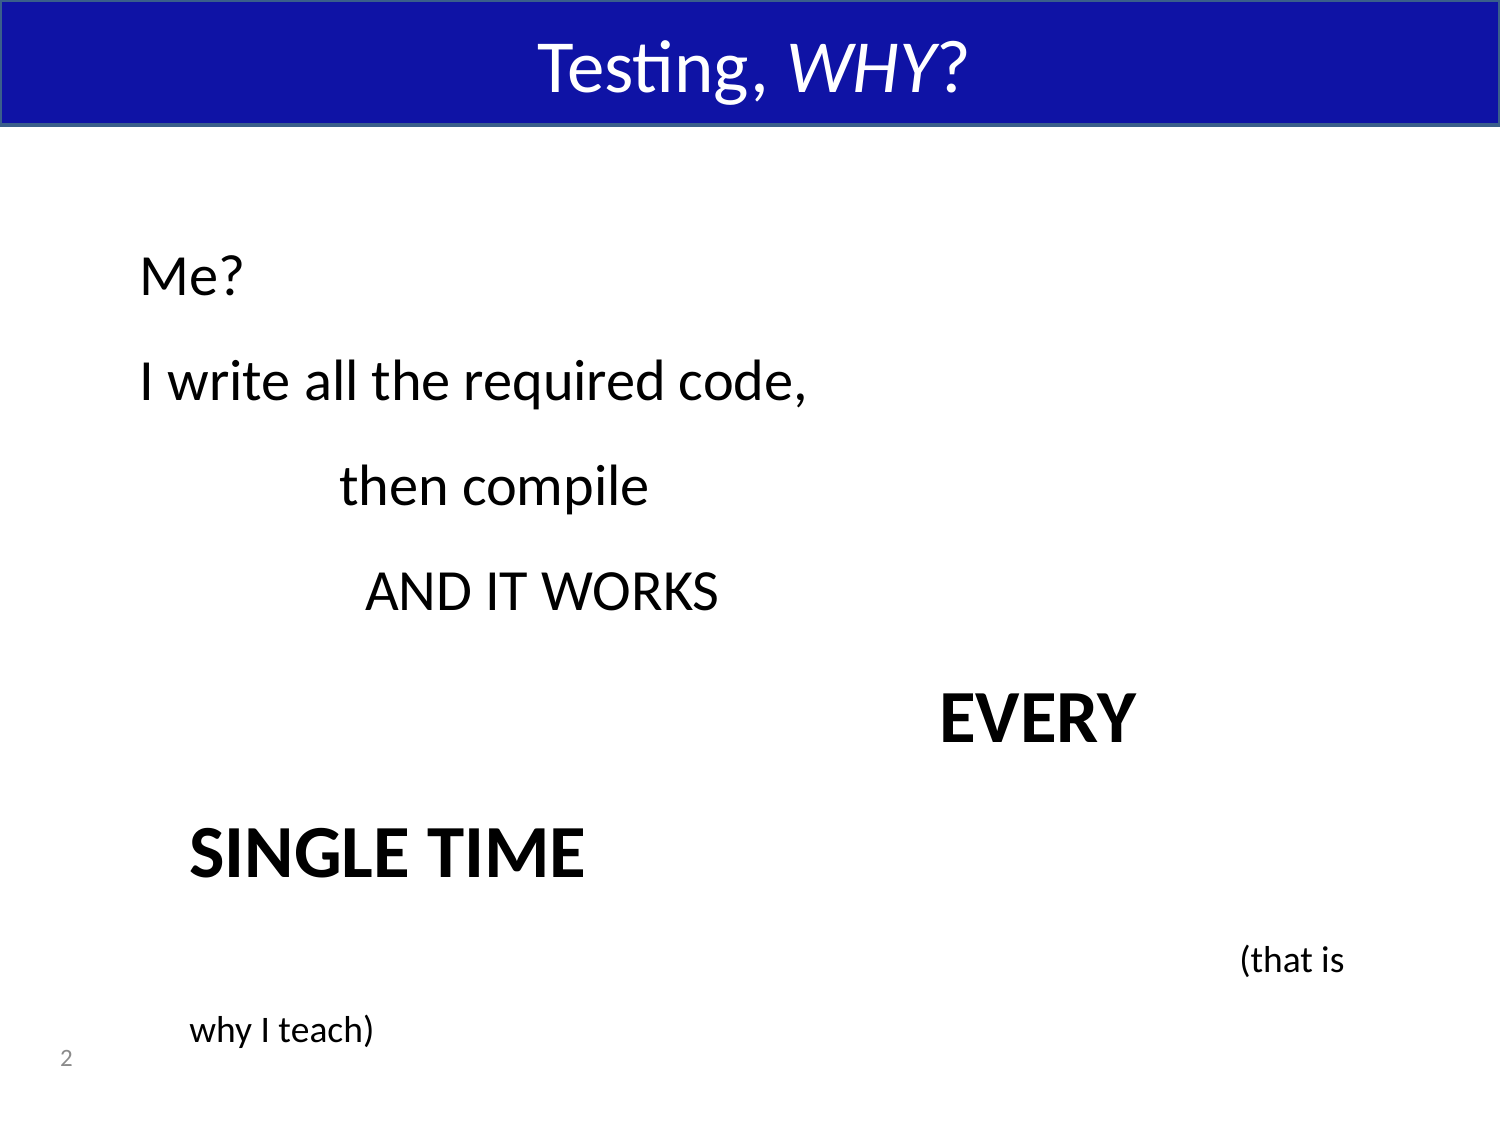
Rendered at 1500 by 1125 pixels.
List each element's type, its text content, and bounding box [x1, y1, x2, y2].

text_box Me? I write all the required code, then compile AND IT WORKS EVERY SINGLE TIME (that is why I teach) You? [125, 174, 1368, 1125]
text_box Testing, WHY? [81, 9, 1419, 116]
text_box [0, 0, 1500, 127]
slide_number 2 [23, 1018, 99, 1094]
